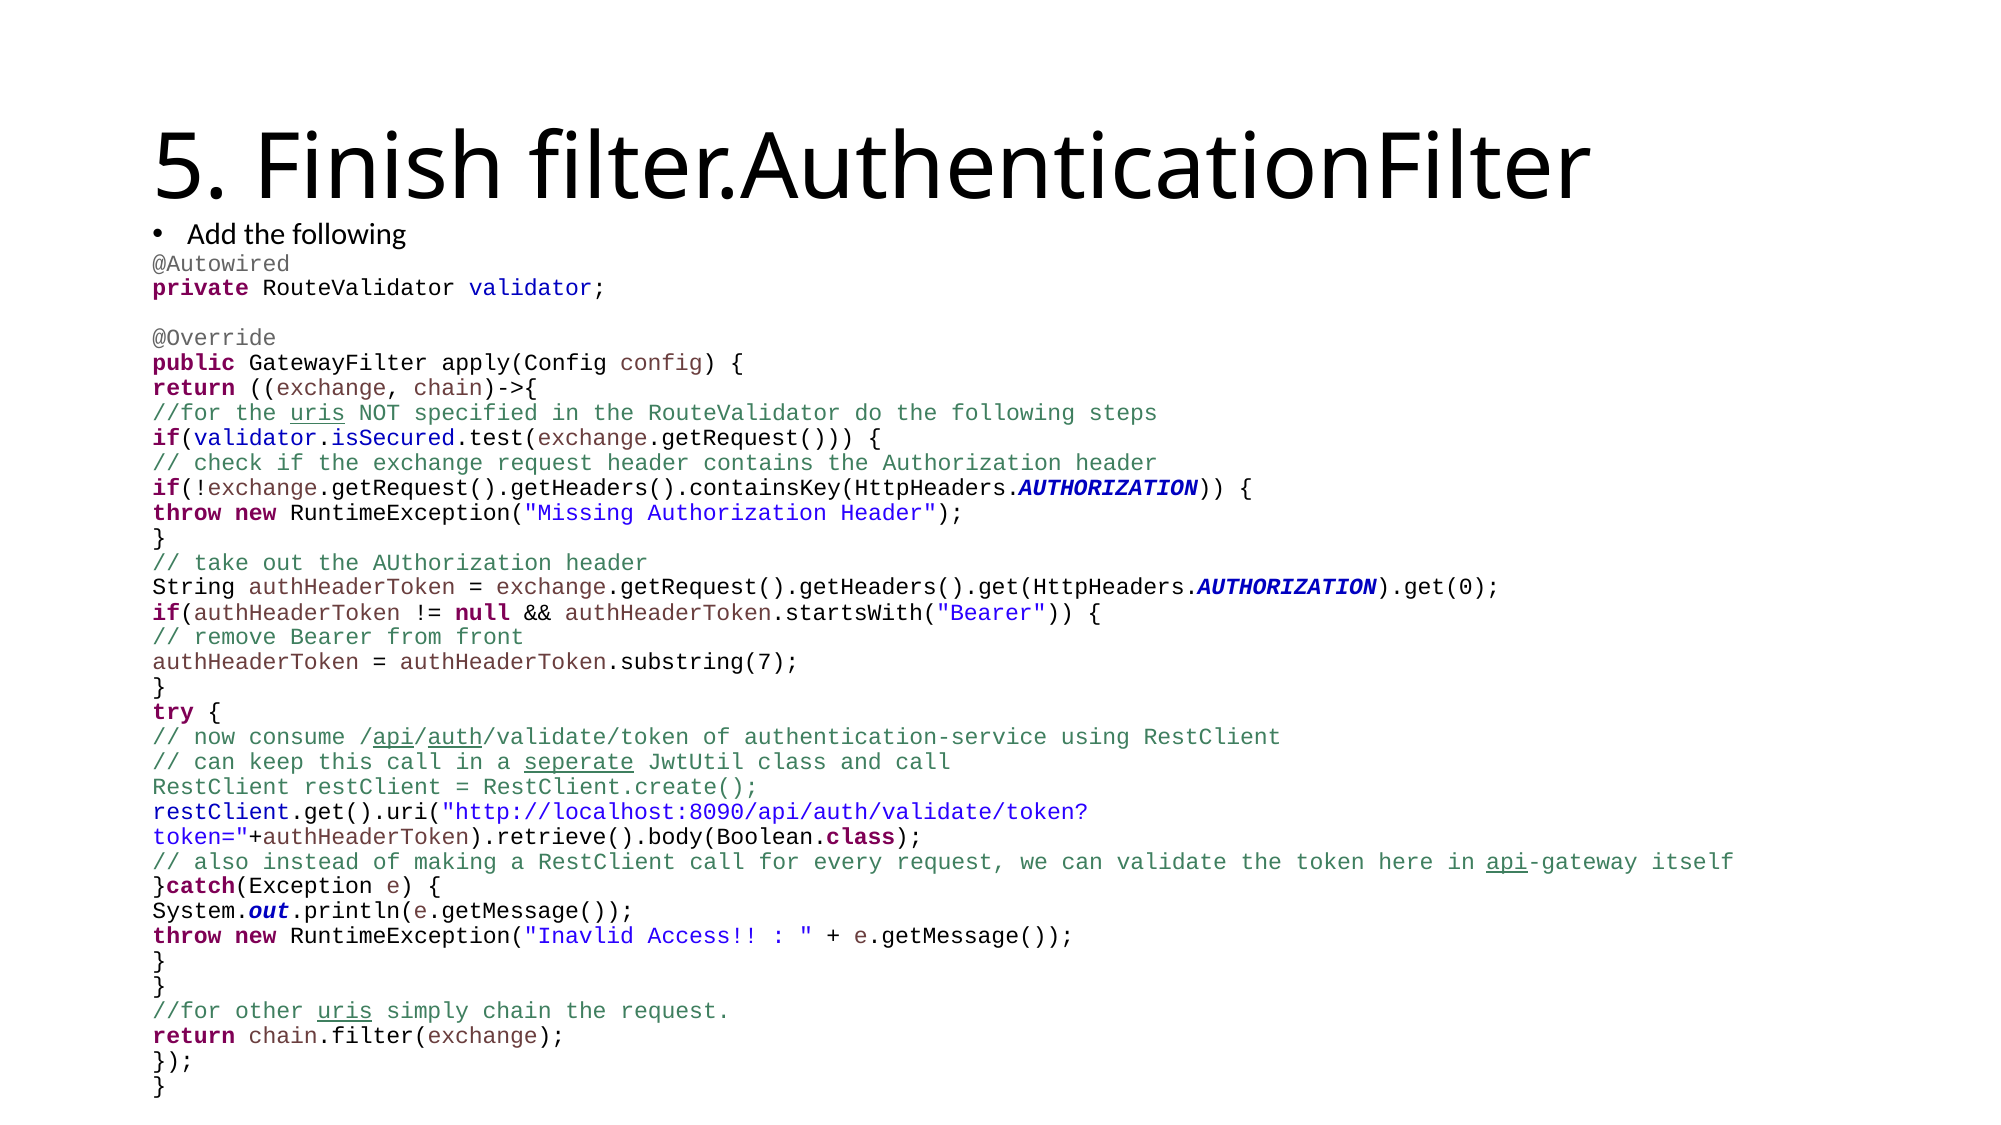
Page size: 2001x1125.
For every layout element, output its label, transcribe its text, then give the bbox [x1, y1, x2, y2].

title 5. Finish filter.AuthenticationFilter [137, 59, 1863, 210]
list Add the following @Autowired private RouteValidator validator; @Override public GatewayFilter apply(Config config) { return ((exchange, chain)->{ //for the uris NOT specified in the RouteValidator do the following steps if(validator.isSecured.test(exchange.getRequest())) { // check if the exchange request header contains the Authorization header if(!exchange.getRequest().getHeaders().containsKey(HttpHeaders.AUTHORIZATION)) { throw new RuntimeException("Missing Authorization Header"); } // take out the AUthorization header String authHeaderToken = exchange.getRequest().getHeaders().get(HttpHeaders.AUTHORIZATION).get(0); if(authHeaderToken != null && authHeaderToken.startsWith("Bearer")) { // remove Bearer from front authHeaderToken = authHeaderToken.substring(7); } try { // now consume /api/auth/validate/token of authentication-service using RestClient // can keep this call in a seperate JwtUtil class and call RestClient restClient = RestClient.create(); restClient.get().uri("http://localhost:8090/api/auth/validate/token?token="+authHeaderToken).retrieve().body(Boolean.class); // also instead of making a RestClient call for every request, we can validate the token here in api-gateway itself }catch(Exception e) { System.out.println(e.getMessage()); throw new RuntimeException("Inavlid Access!! : " + e.getMessage()); } } //for other uris simply chain the request. return chain.filter(exchange); }); } [137, 210, 1863, 1125]
